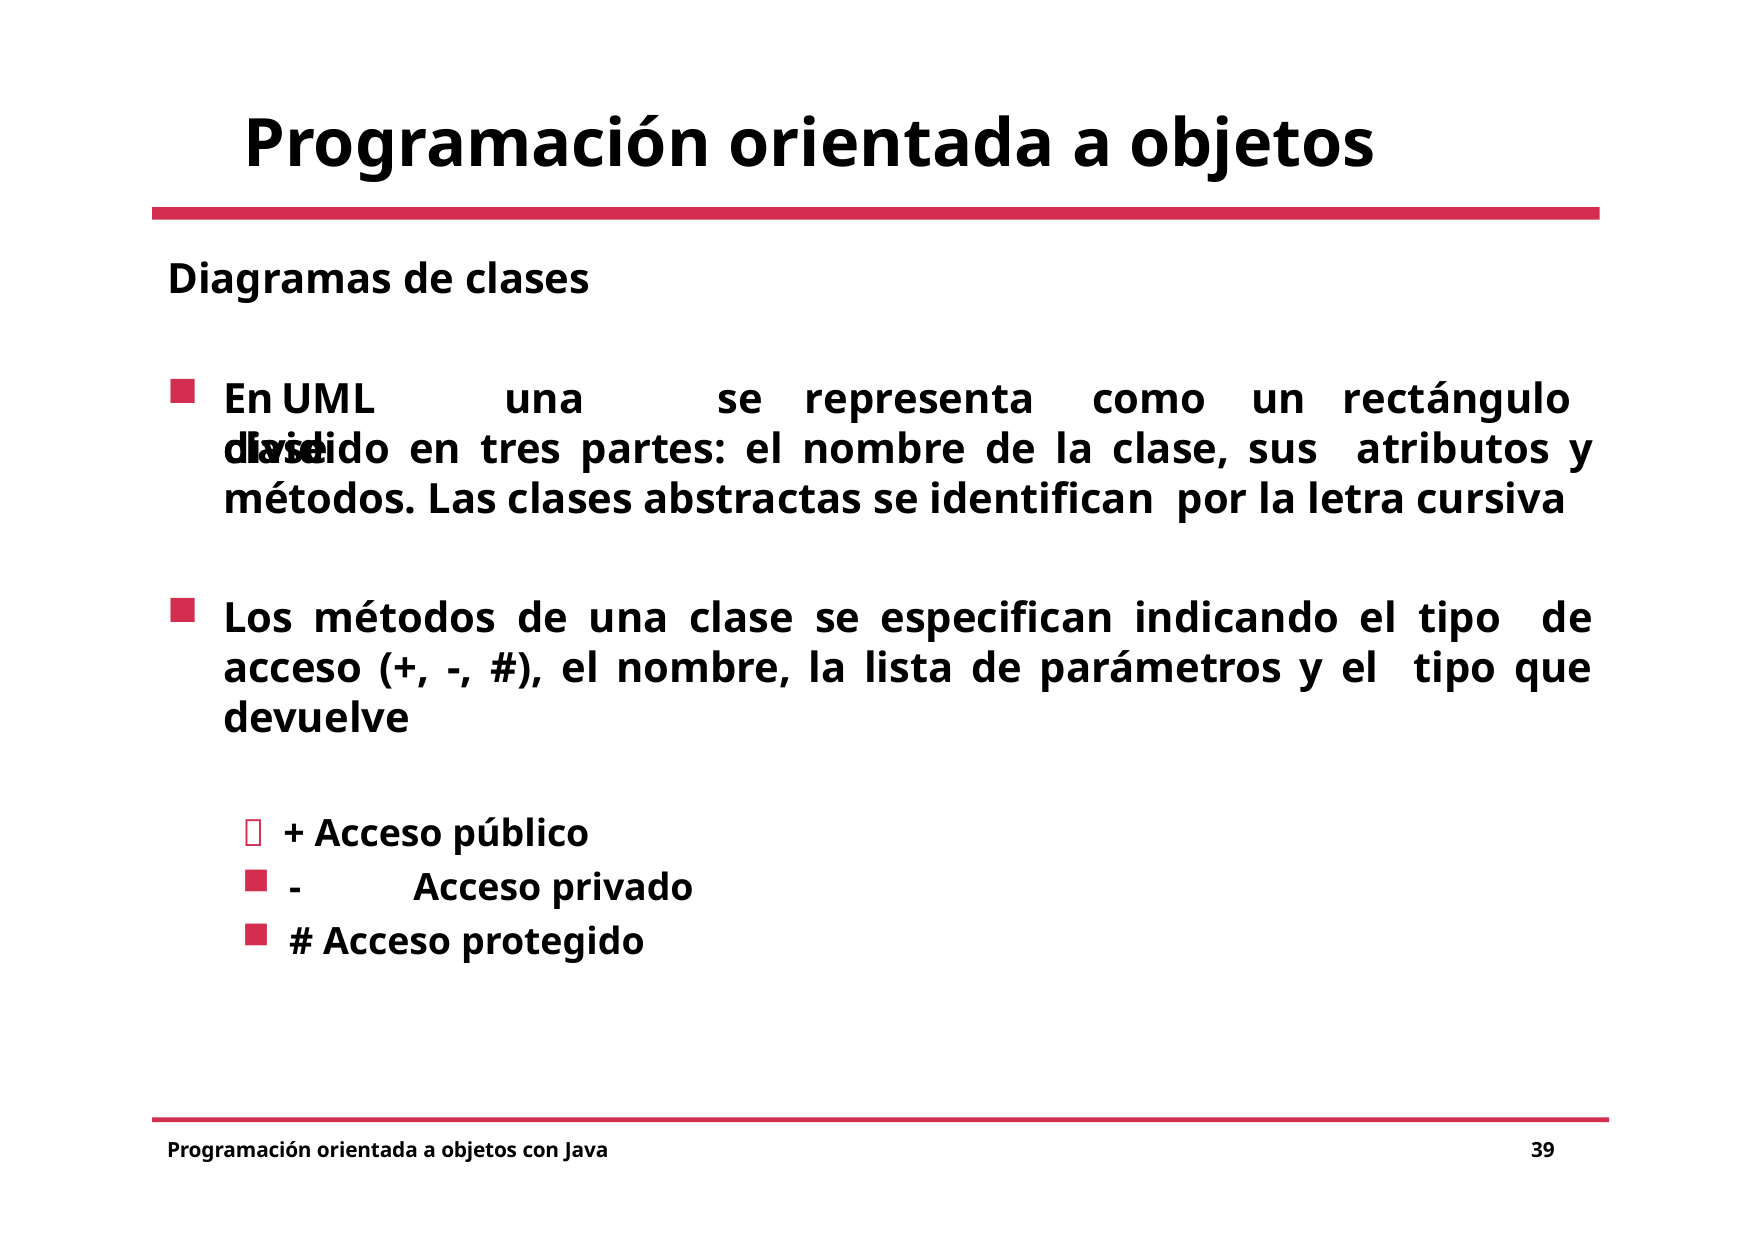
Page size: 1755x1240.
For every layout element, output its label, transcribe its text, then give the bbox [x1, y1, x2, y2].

text_box En UML una clase [164, 369, 688, 419]
title Programación orientada a objetos [241, 97, 1520, 307]
text_box se representa como un rectángulo [715, 369, 1594, 419]
text_box Diagramas de clases [164, 249, 649, 302]
slide_number 39 [1524, 1134, 1583, 1240]
text_box dividido en tres partes: el nombre de la clase, sus atributos y métodos. Las clases abstractas se identifican por la letra cursiva Los métodos de una clase se especifican indicando el tipo de acceso (+, -, #), el nombre, la lista de parámetros y el tipo que devuelve  + Acceso público - Acceso privado # Acceso protegido [164, 419, 1595, 962]
footer Programación orientada a objetos con Java [165, 1134, 675, 1240]
